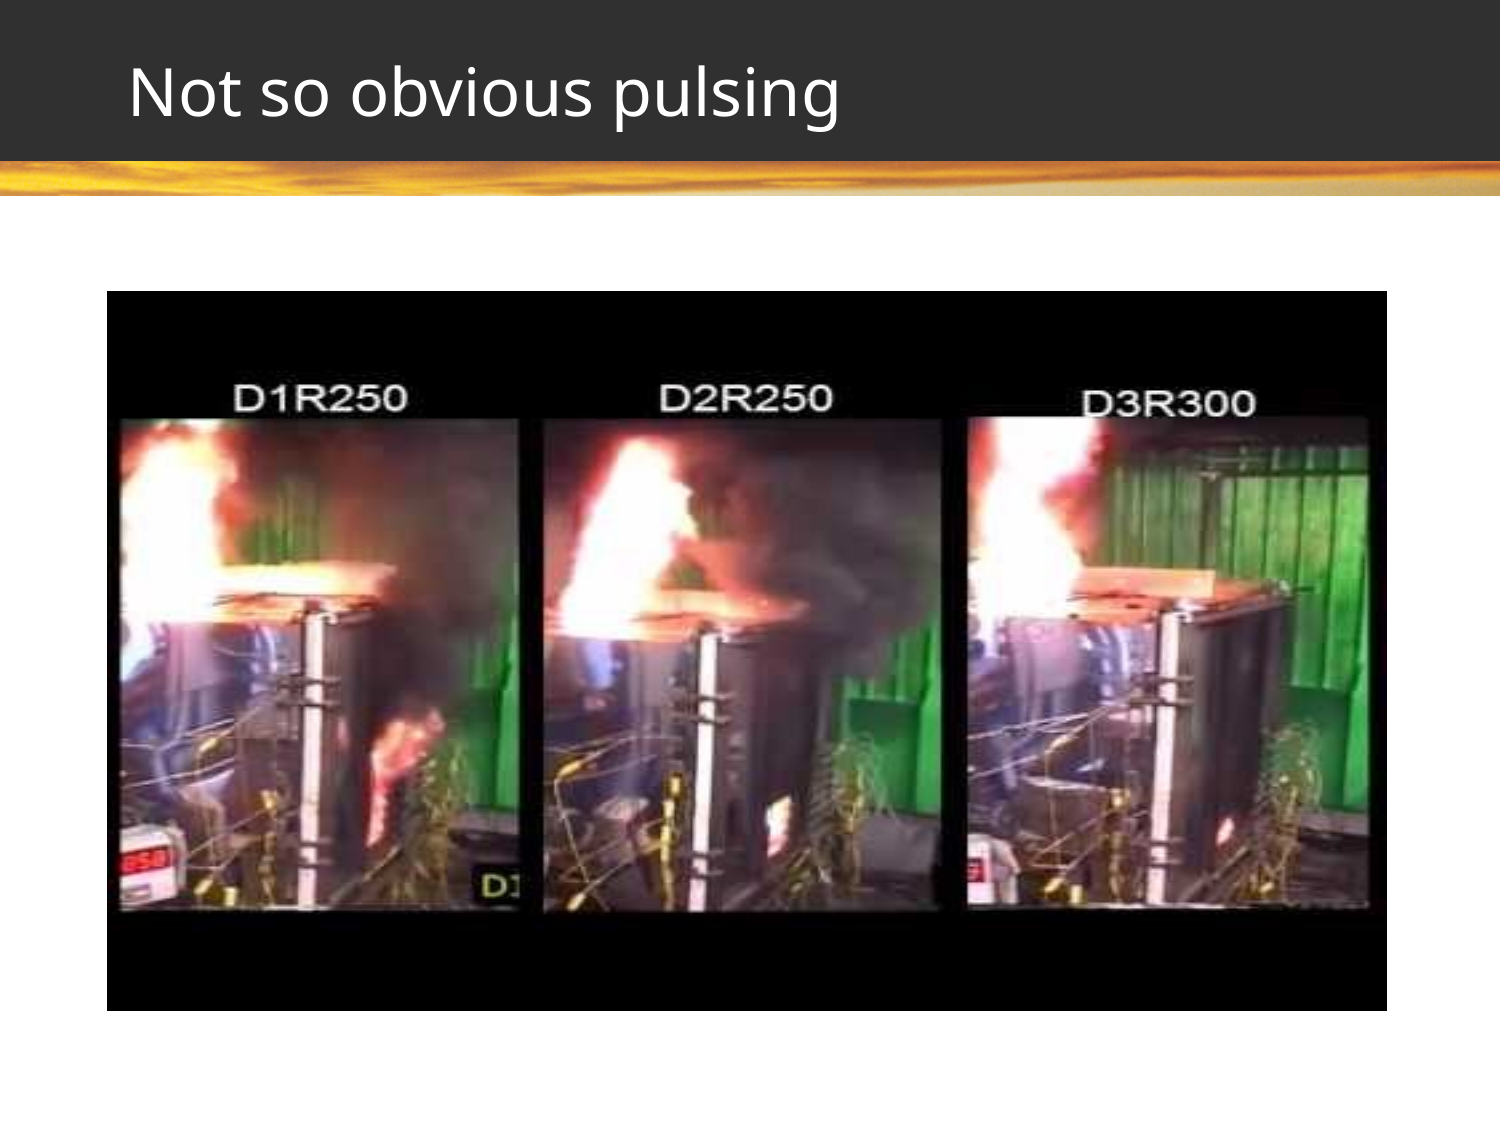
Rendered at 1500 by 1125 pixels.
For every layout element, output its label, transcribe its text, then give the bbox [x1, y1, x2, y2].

picture [0, 161, 1500, 196]
title Not so obvious pulsing [112, 57, 1388, 138]
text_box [106, 290, 1388, 1012]
